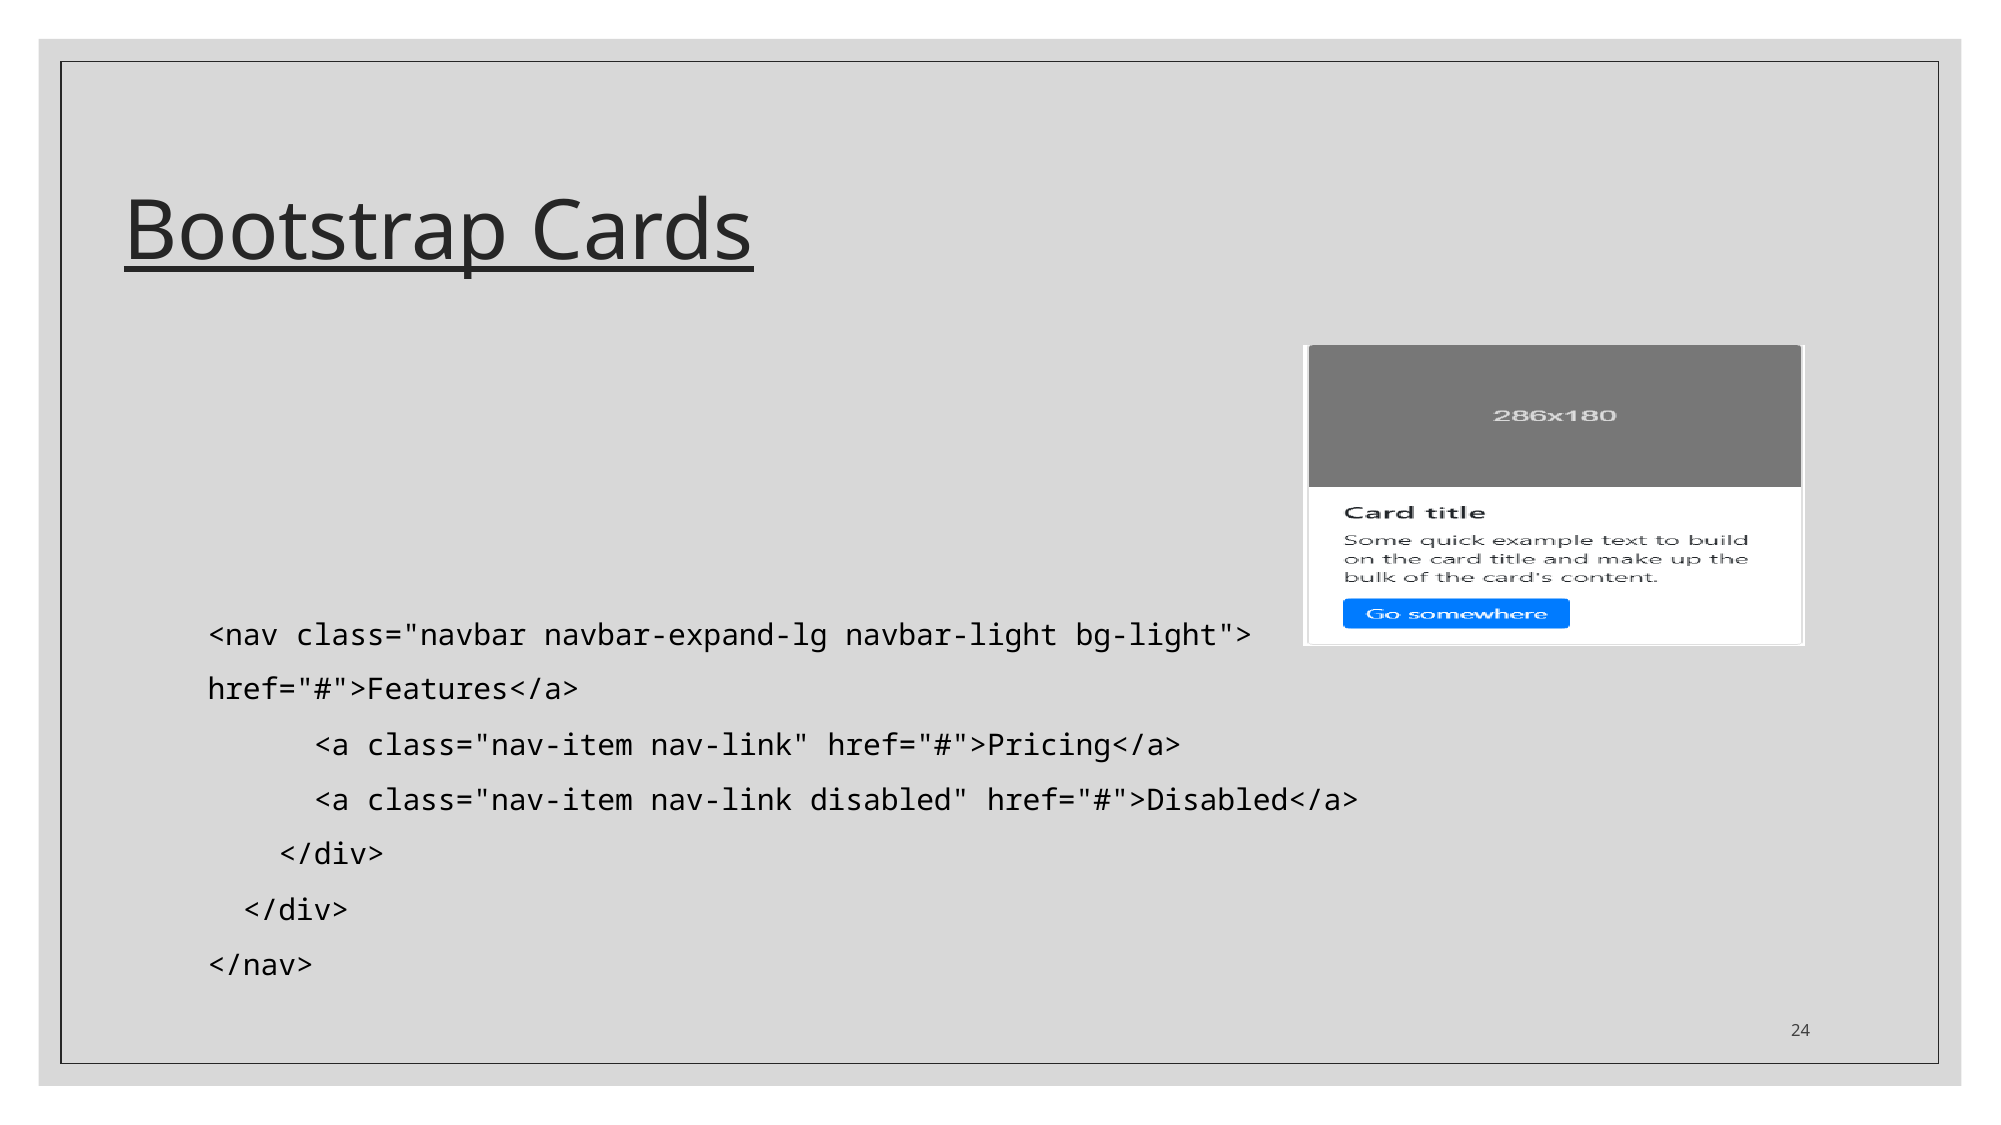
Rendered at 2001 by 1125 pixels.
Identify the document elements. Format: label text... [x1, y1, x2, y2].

title Bootstrap Cards [108, 120, 1413, 346]
slide_number 24 [1687, 990, 1825, 1050]
list <nav class="navbar navbar-expand-lg navbar-light bg-light"> href="#">Features</a> <a class="nav-item nav-link" href="#">Pricing</a> <a class="nav-item nav-link disabled" href="#">Disabled</a> </div> </div> </nav> [165, 305, 1816, 990]
picture [1303, 345, 1805, 646]
